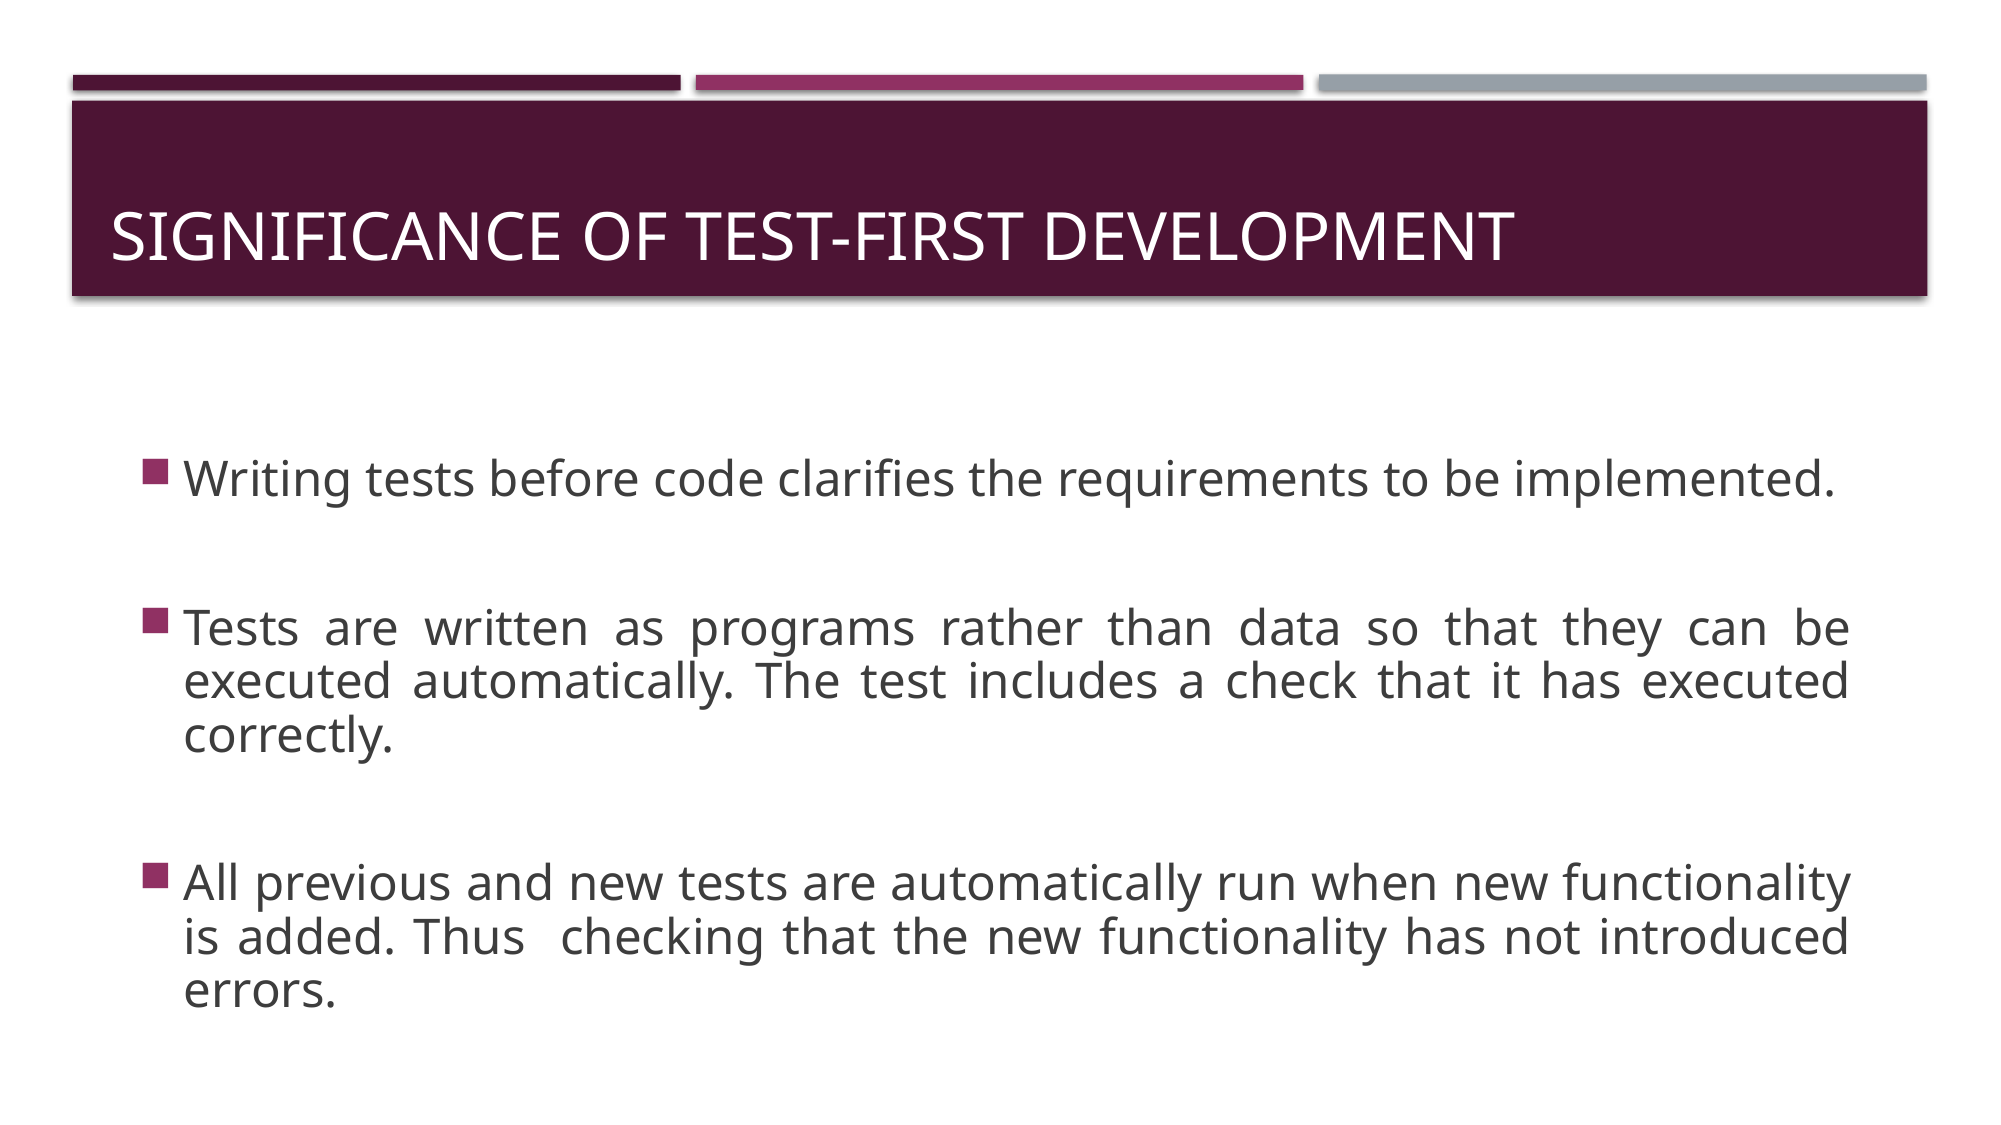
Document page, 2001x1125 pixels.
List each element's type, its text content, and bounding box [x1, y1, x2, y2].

title Significance of Test-first development [95, 115, 1905, 282]
list Writing tests before code clarifies the requirements to be implemented. Tests are written as programs rather than data so that they can be executed automatically. The test includes a check that it has executed correctly. All previous and new tests are automatically run when new functionality is added. Thus checking that the new functionality has not introduced errors. [123, 357, 1868, 1030]
